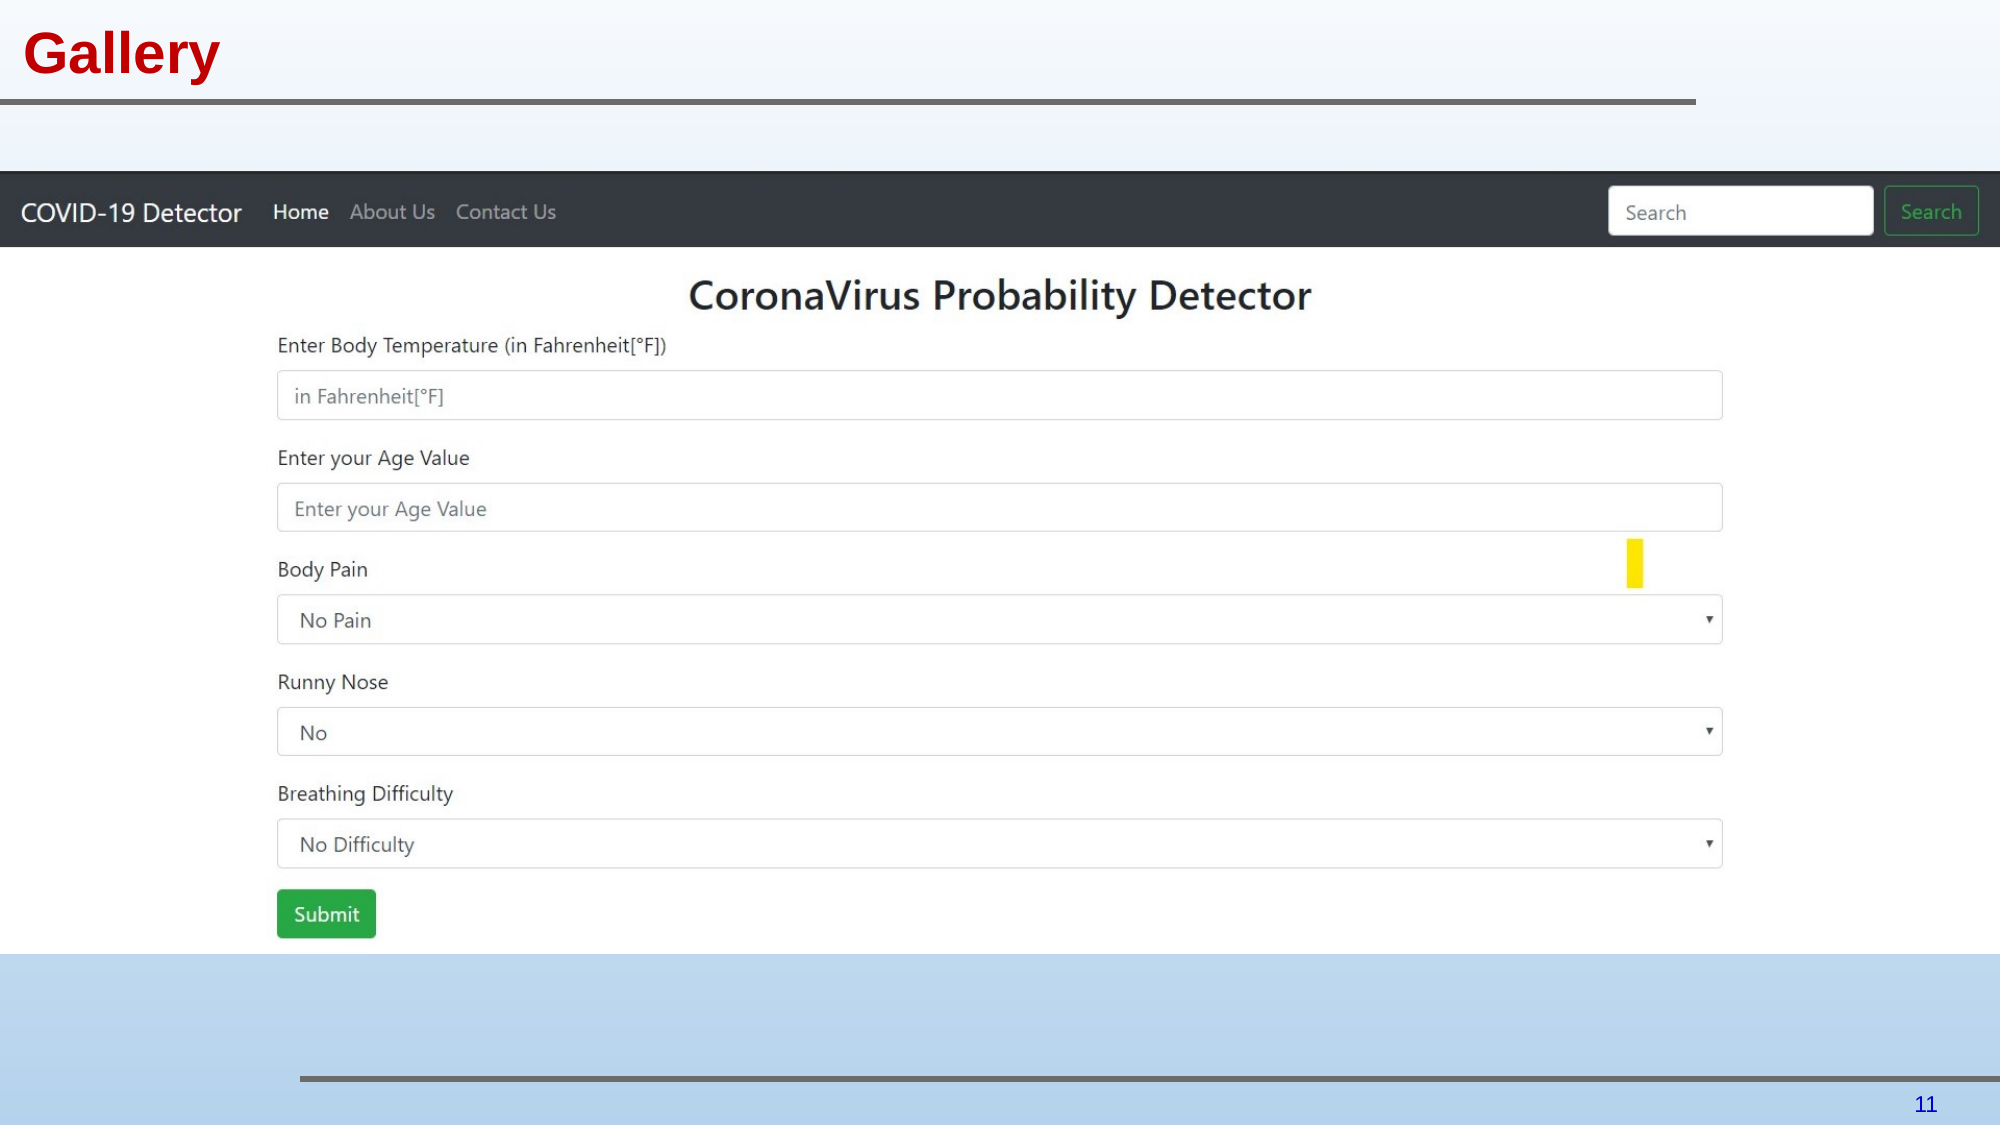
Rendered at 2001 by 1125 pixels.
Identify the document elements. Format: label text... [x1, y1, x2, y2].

text_box Gallery [8, 7, 237, 93]
picture [0, 171, 2000, 954]
